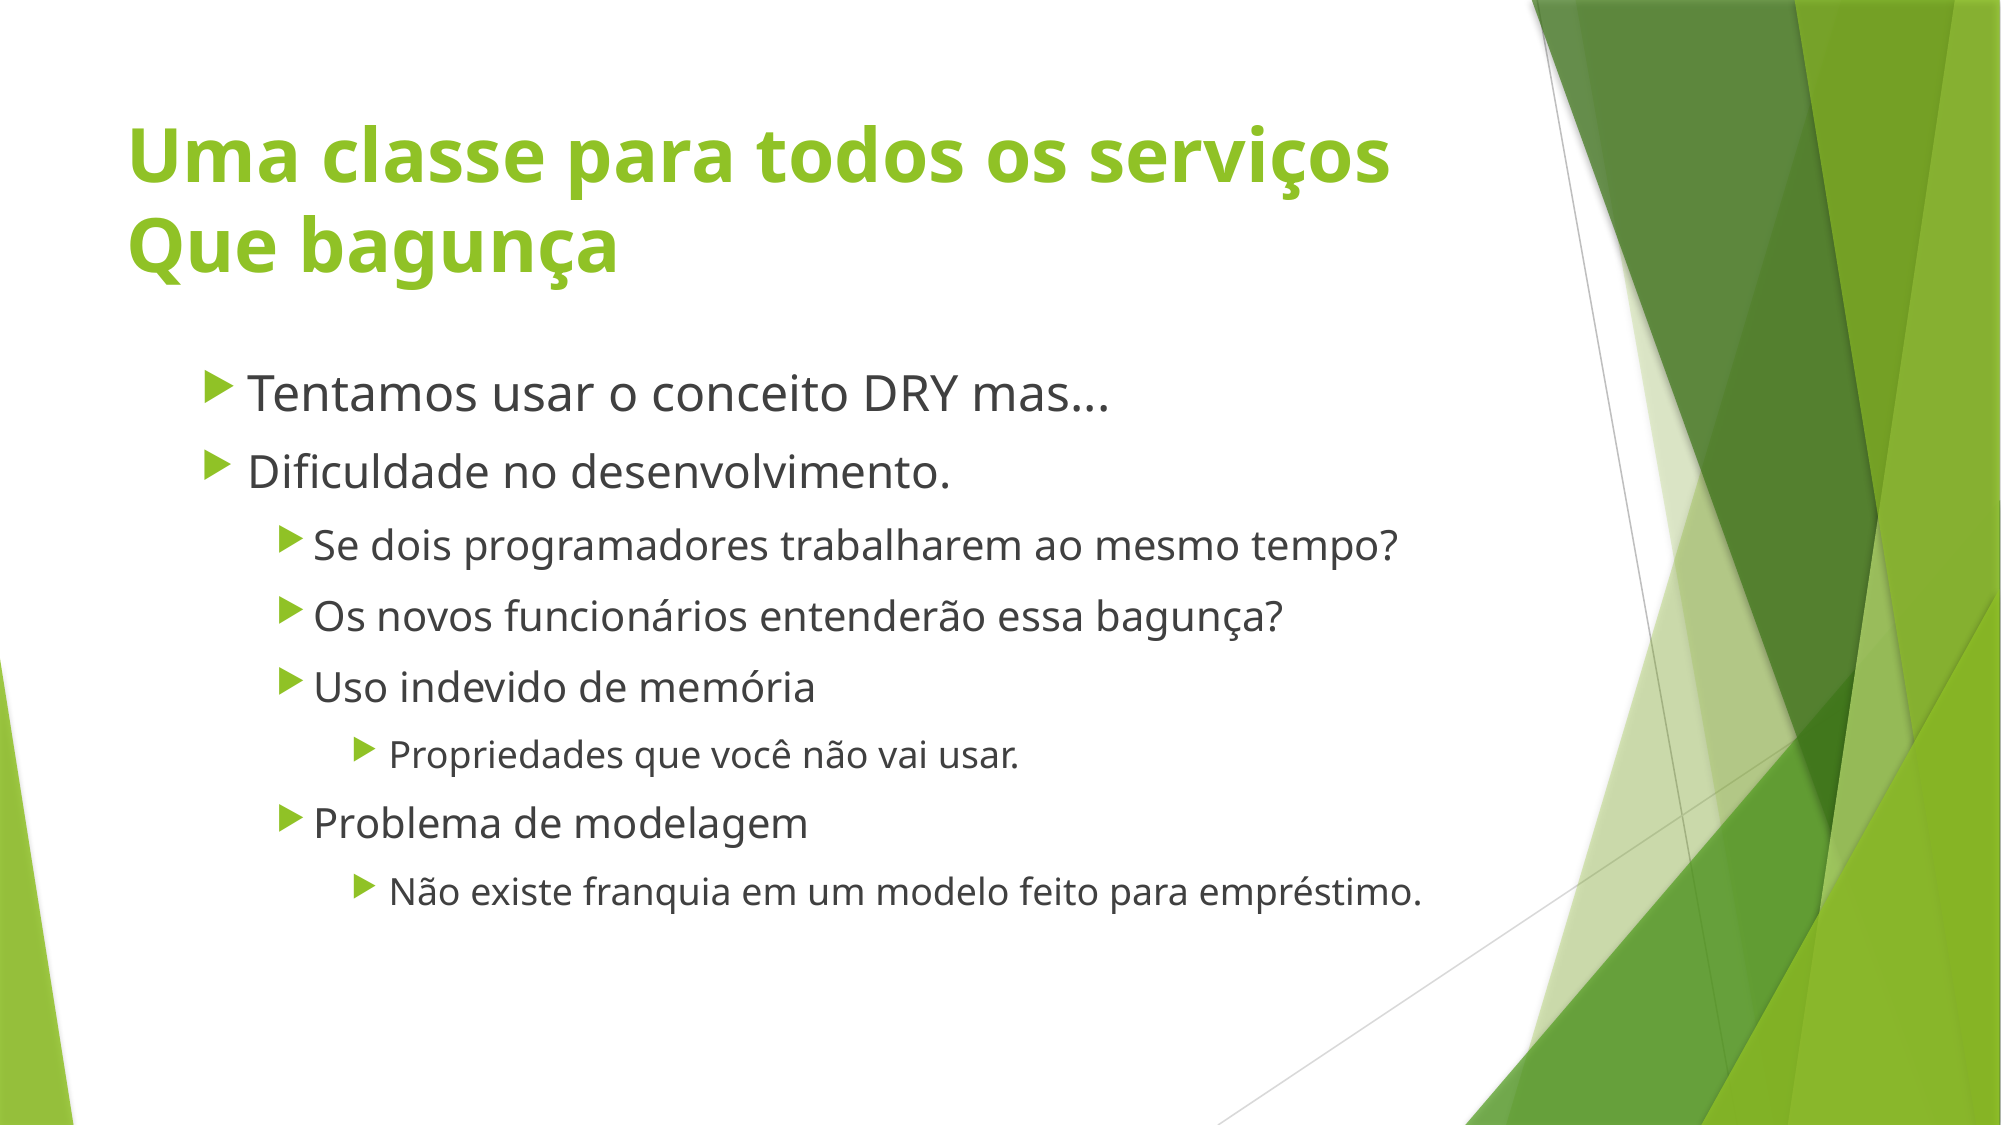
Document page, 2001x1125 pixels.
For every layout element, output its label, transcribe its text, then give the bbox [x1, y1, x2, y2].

title Uma classe para todos os serviços Que bagunça [111, 99, 1522, 317]
list Tentamos usar o conceito DRY mas... Dificuldade no desenvolvimento. Se dois programadores trabalharem ao mesmo tempo? Os novos funcionários entenderão essa bagunça? Uso indevido de memória Propriedades que você não vai usar. Problema de modelagem Não existe franquia em um modelo feito para empréstimo. [111, 354, 1522, 1125]
